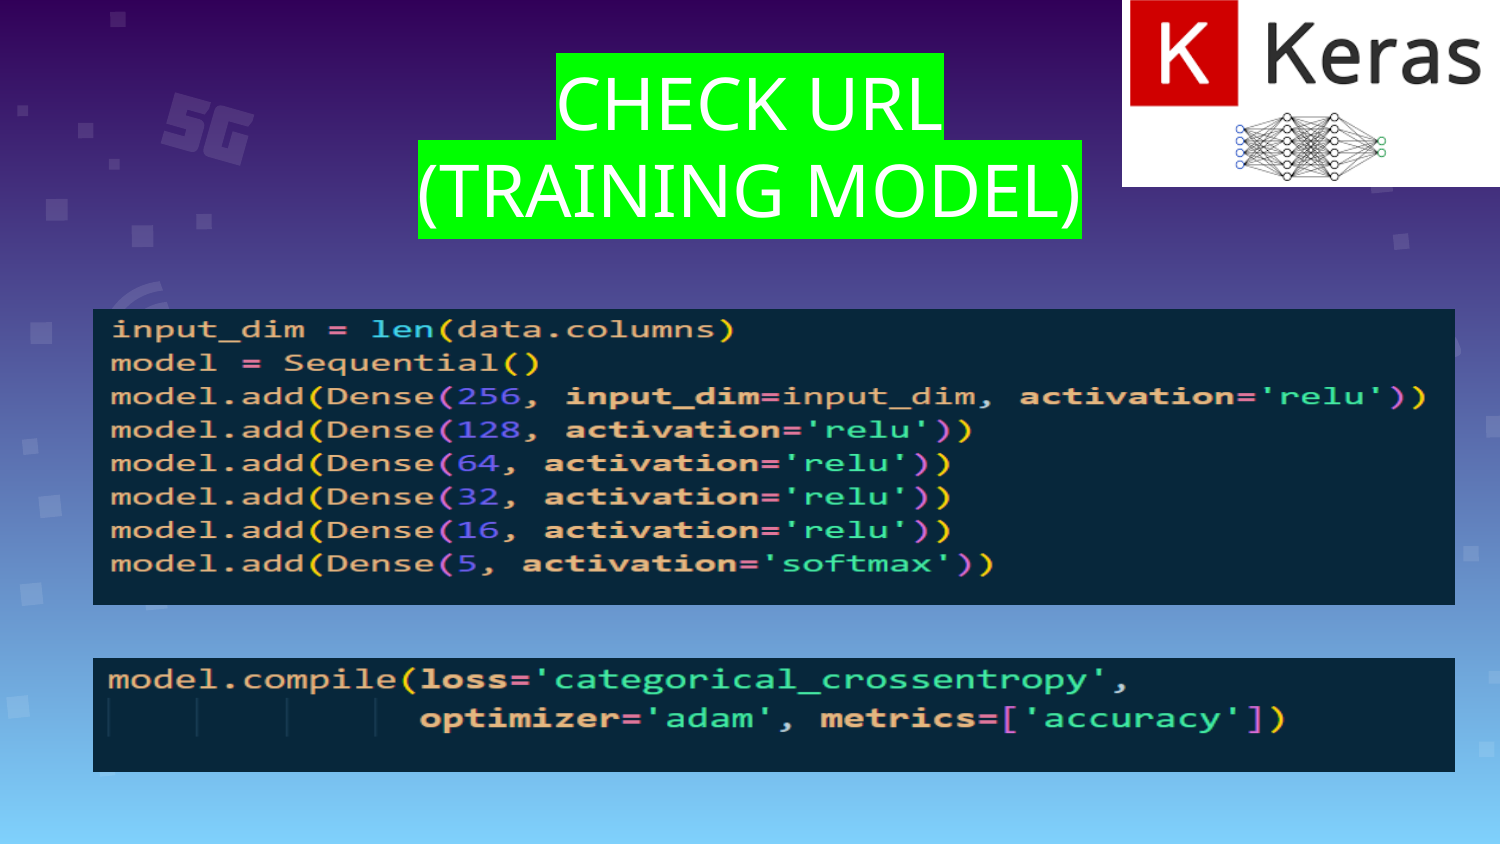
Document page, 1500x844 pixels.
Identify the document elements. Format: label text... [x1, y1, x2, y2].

picture [93, 657, 1455, 773]
picture [93, 308, 1455, 605]
title CHECK URL (TRAINING MODEL) [118, 71, 1382, 219]
picture [1122, 0, 1500, 187]
